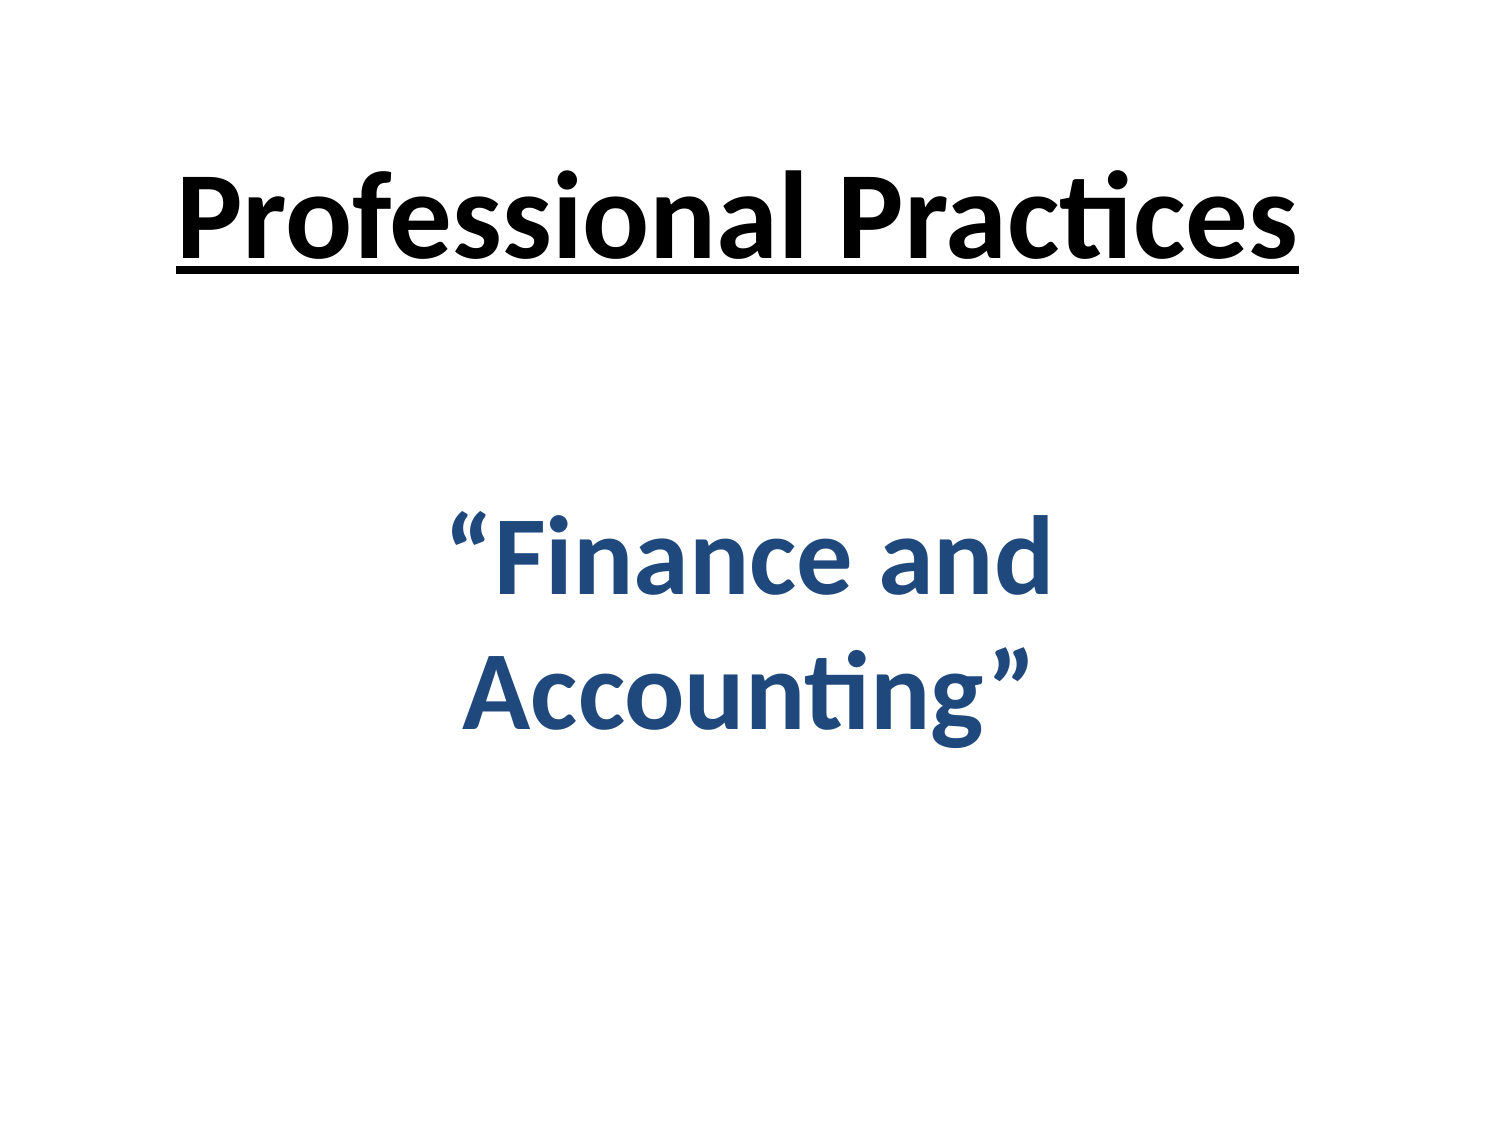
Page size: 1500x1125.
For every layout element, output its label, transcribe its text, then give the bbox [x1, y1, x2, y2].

title Professional Practices [99, 87, 1375, 329]
subtitle “Finance and Accounting” [225, 474, 1275, 763]
